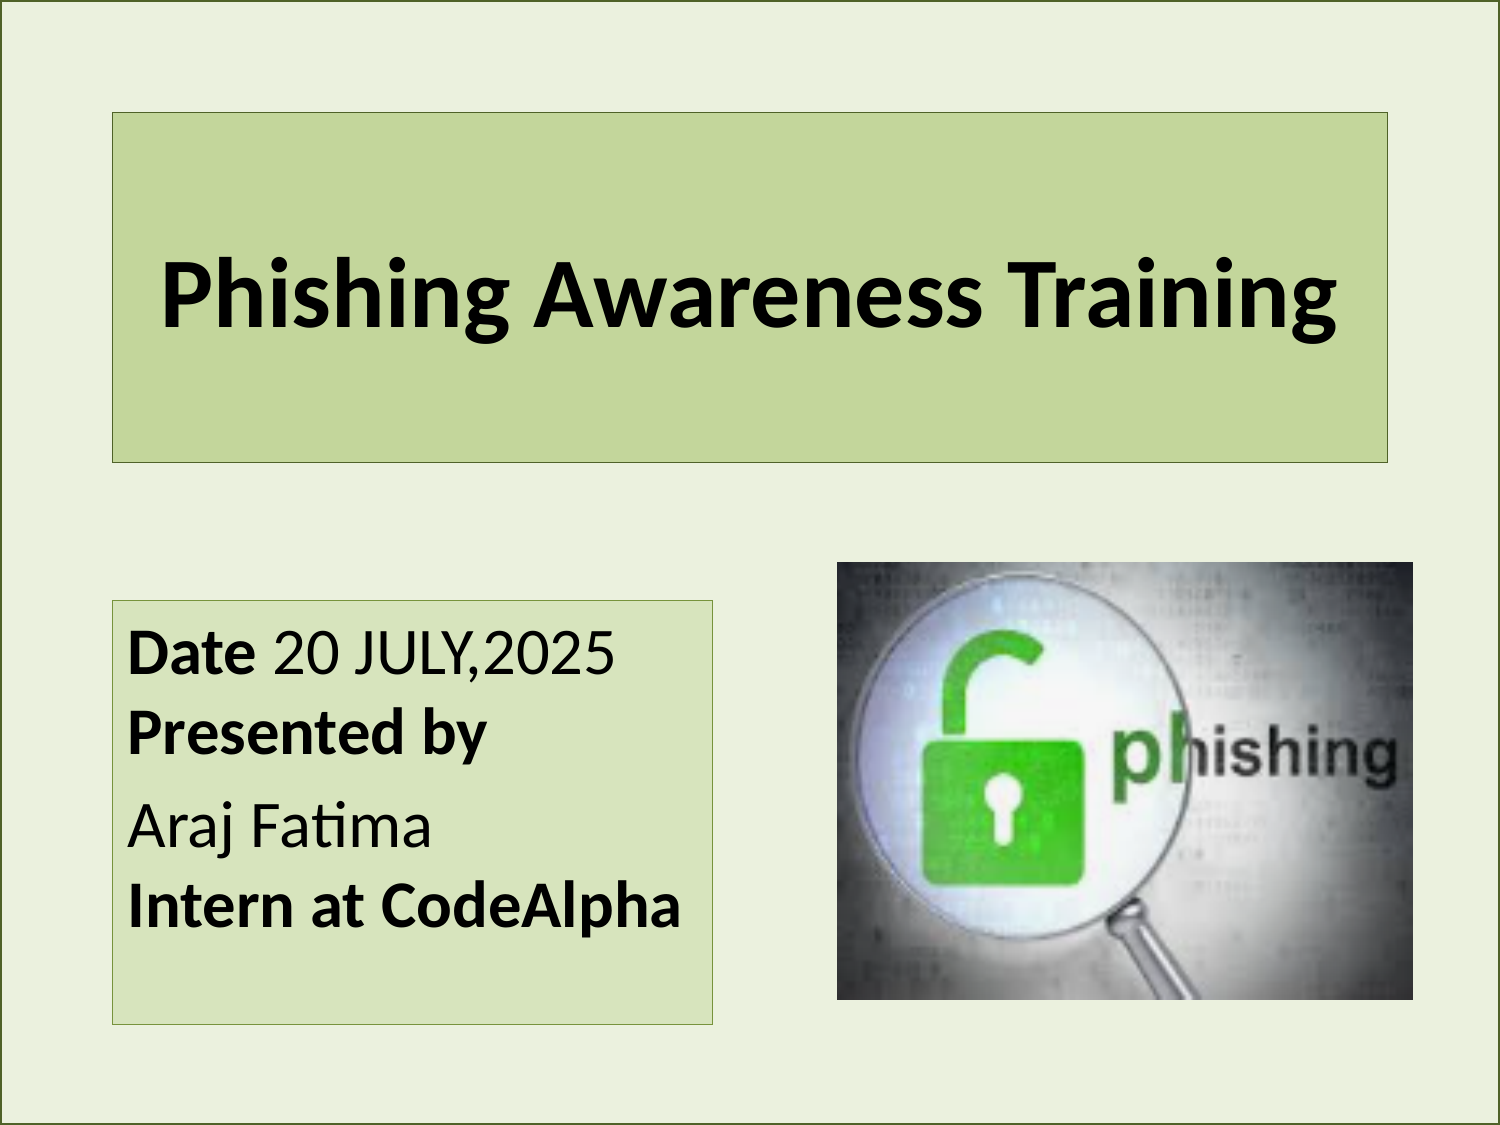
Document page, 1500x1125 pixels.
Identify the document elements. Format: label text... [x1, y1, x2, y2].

text_box Phishing Awareness Training [112, 112, 1388, 463]
text_box [0, 0, 1500, 1125]
picture [837, 562, 1413, 1001]
text_box Date 20 JULY,2025 Presented by Araj Fatima Intern at CodeAlpha [112, 600, 713, 1025]
